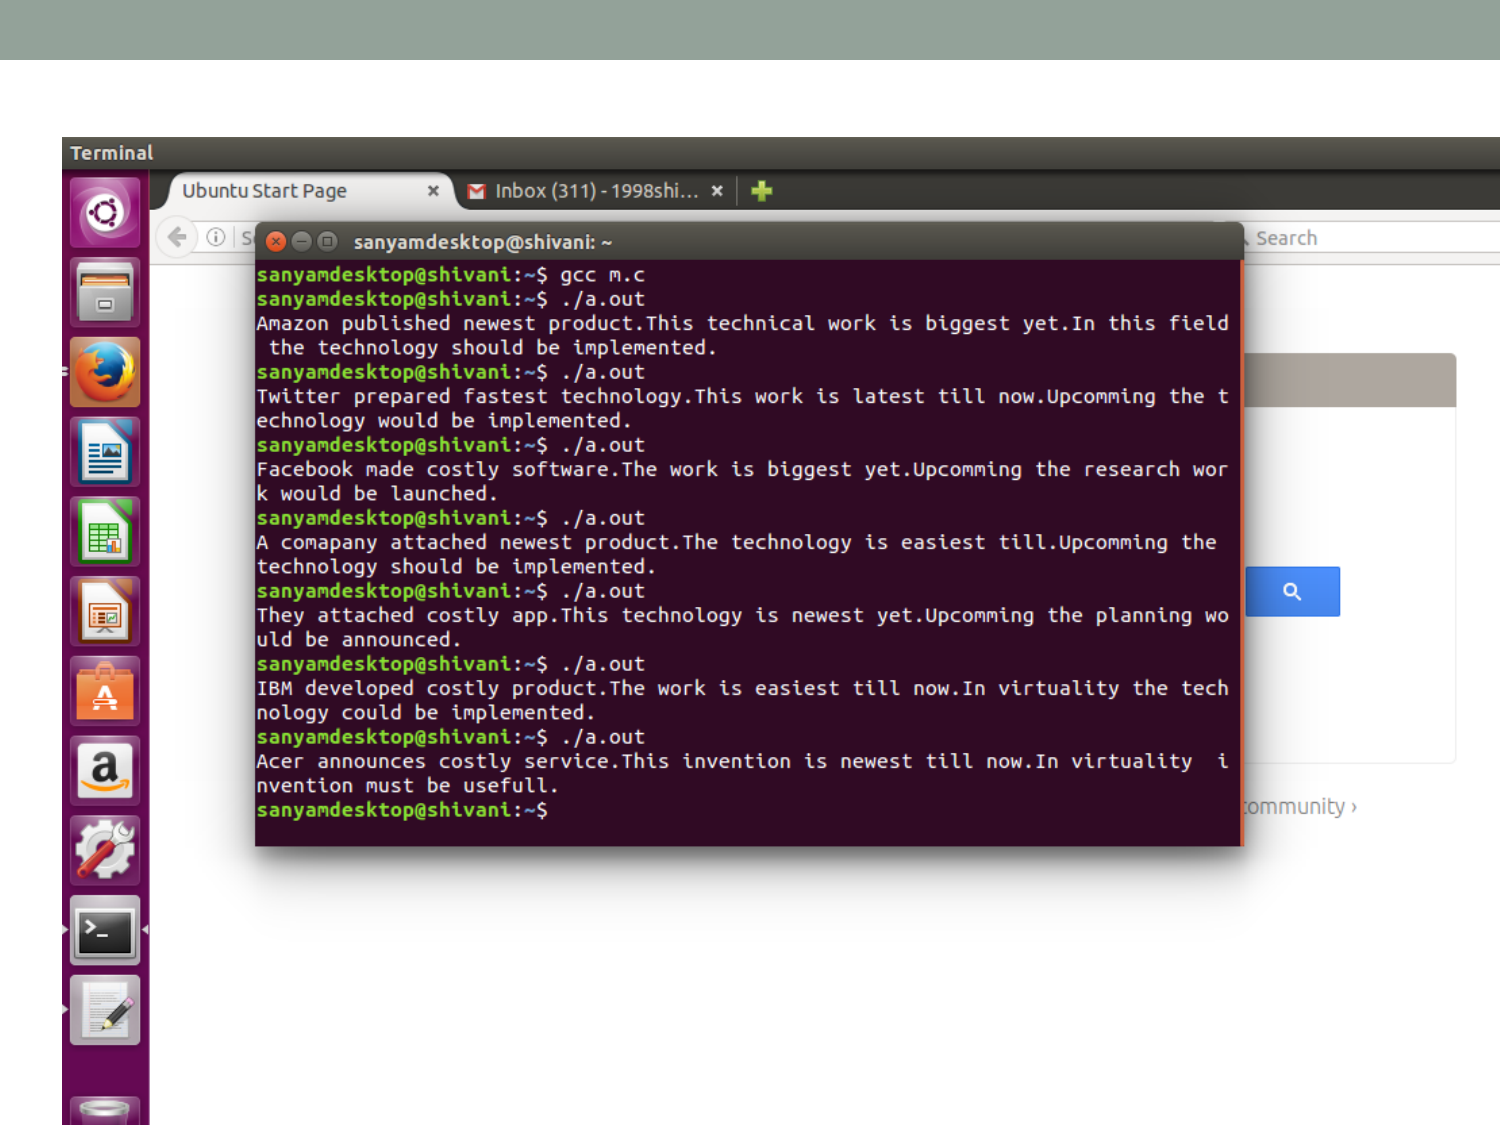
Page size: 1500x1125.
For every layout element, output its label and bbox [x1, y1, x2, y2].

picture [62, 137, 1500, 1125]
